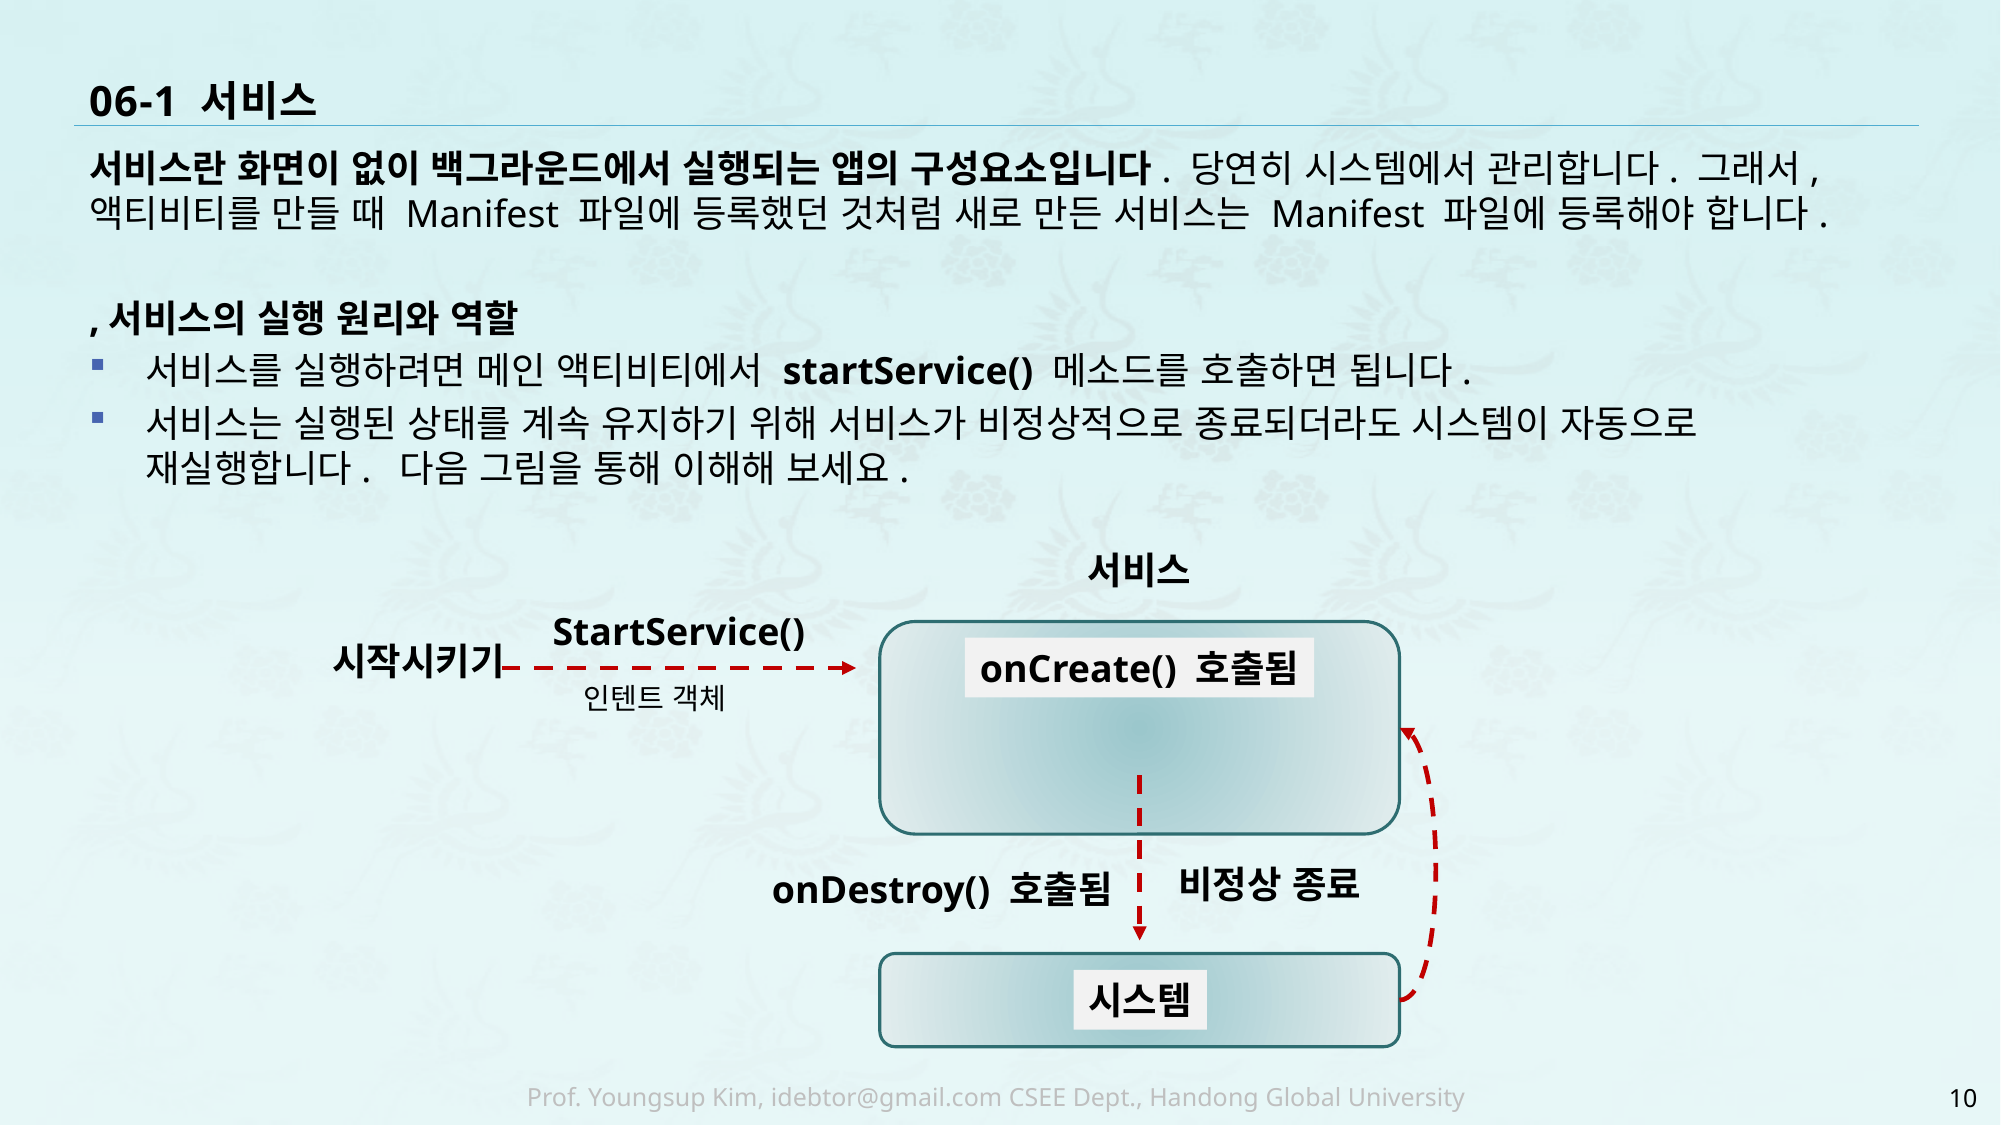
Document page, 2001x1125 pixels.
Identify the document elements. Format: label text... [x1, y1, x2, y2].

title 06-1 서비스 [74, 62, 1920, 137]
text_box onDestroy() 호출됨 [757, 858, 1128, 919]
text_box [878, 619, 1402, 836]
text_box onCreate() 호출됨 [964, 637, 1315, 698]
text_box 시스템 [1073, 969, 1207, 1030]
text_box [878, 951, 1402, 1049]
slide_number 10 [1816, 1069, 1993, 1125]
text_box StartService() [537, 600, 821, 661]
list 서비스란 화면이 없이 백그라운드에서 실행되는 앱의 구성요소입니다. 당연히 시스템에서 관리합니다. 그래서, 액티비티를 만들 때 Manifest 파일에 등록했던 것처럼 새로 만든 서비스는 Manifest 파일에 등록해야 합니다. ,서비스의 실행 원리와 역할 서비스를 실행하려면 메인 액티비티에서 startService() 메소드를 호출하면 됩니다. 서비스는 실행된 상태를 계속 유지하기 위해 서비스가 비정상적으로 종료되더라도 시스템이 자동으로 재실행합니다. 다음 그림을 통해 이해해 보세요. [74, 137, 1921, 1066]
text_box 서비스 [1072, 539, 1207, 600]
text_box 인텐트 객체 [568, 674, 742, 723]
text_box 비정상 종료 [1163, 853, 1376, 914]
text_box 시작시키기 [317, 630, 520, 691]
